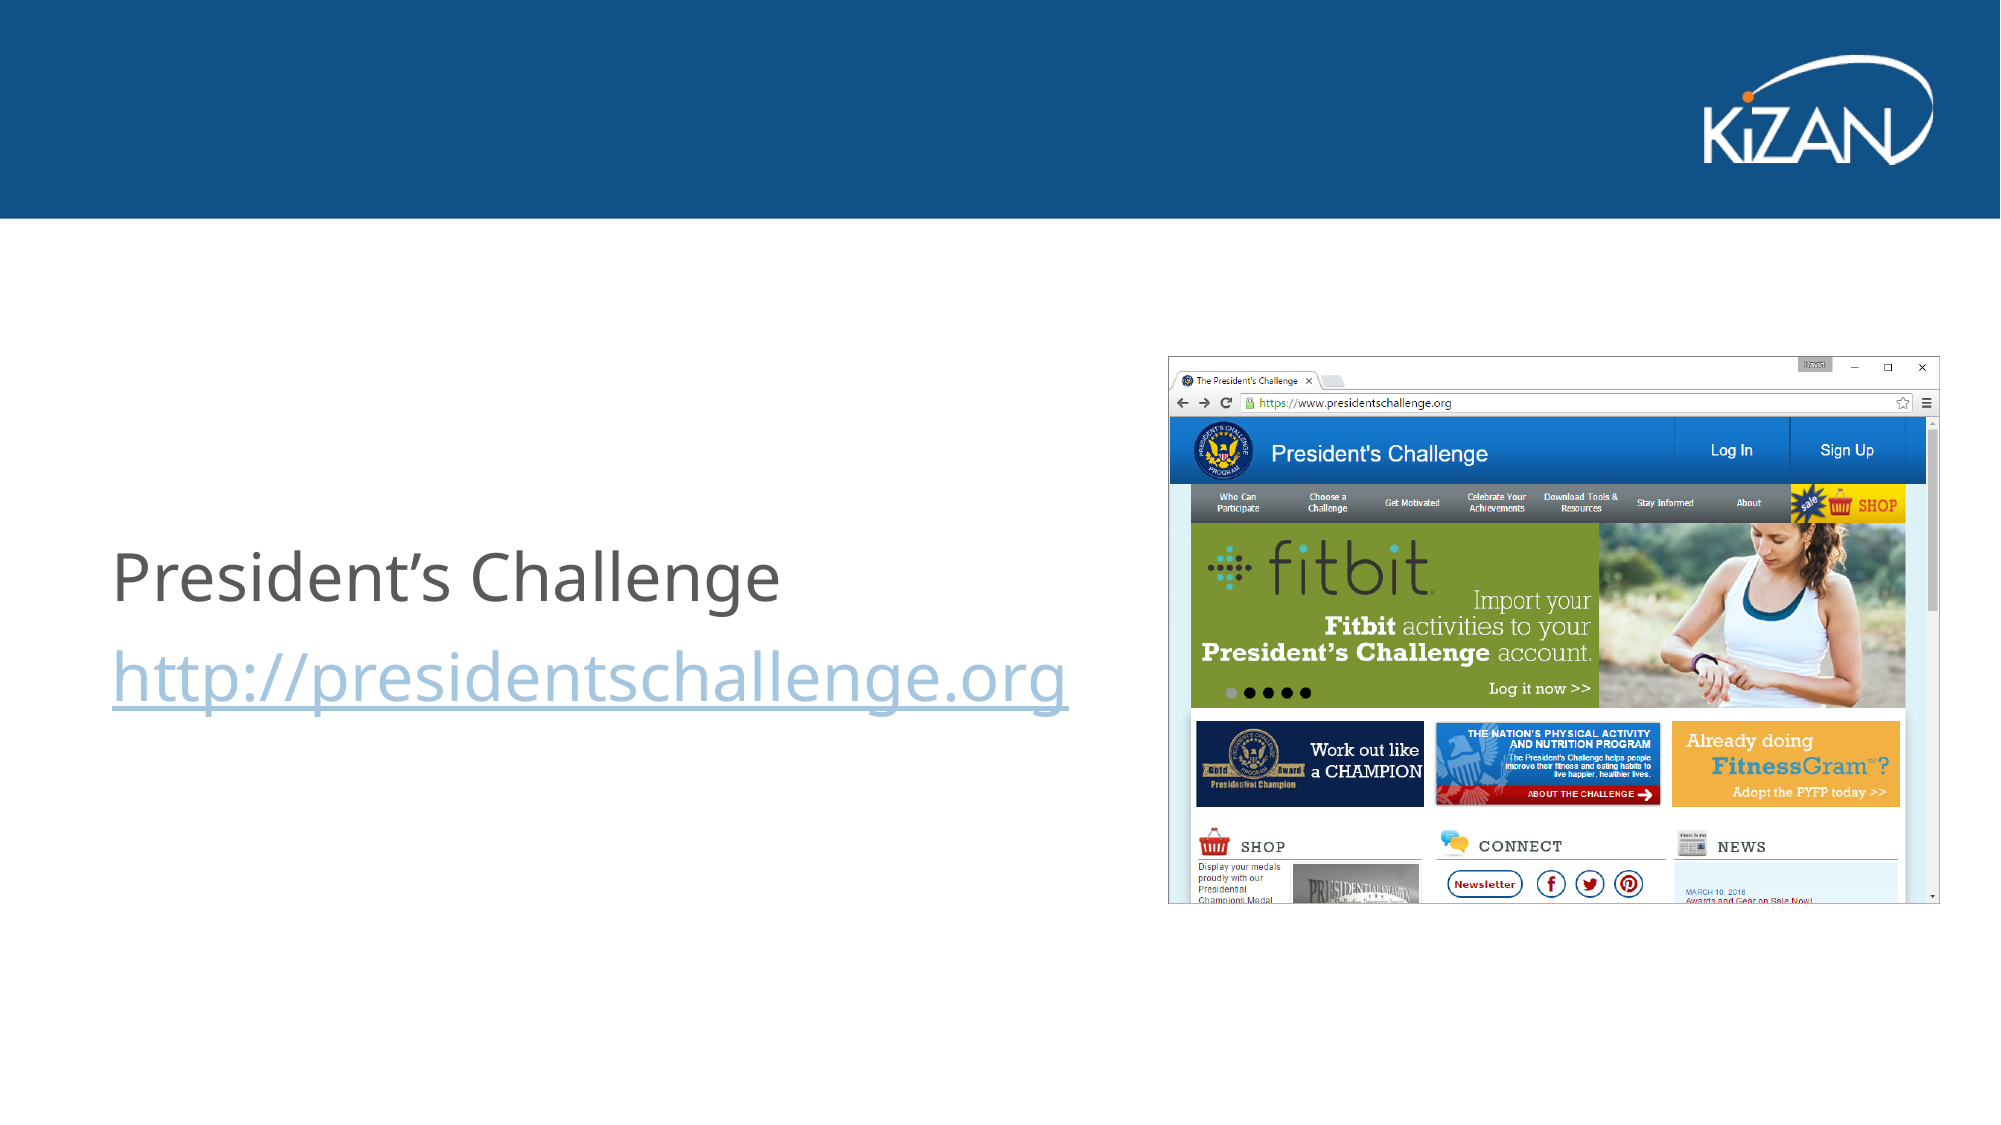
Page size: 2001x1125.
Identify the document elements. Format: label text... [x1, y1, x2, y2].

picture [1704, 52, 1938, 165]
picture [1168, 356, 1940, 904]
list President’s Challenge http://presidentschallenge.org [96, 271, 1863, 989]
